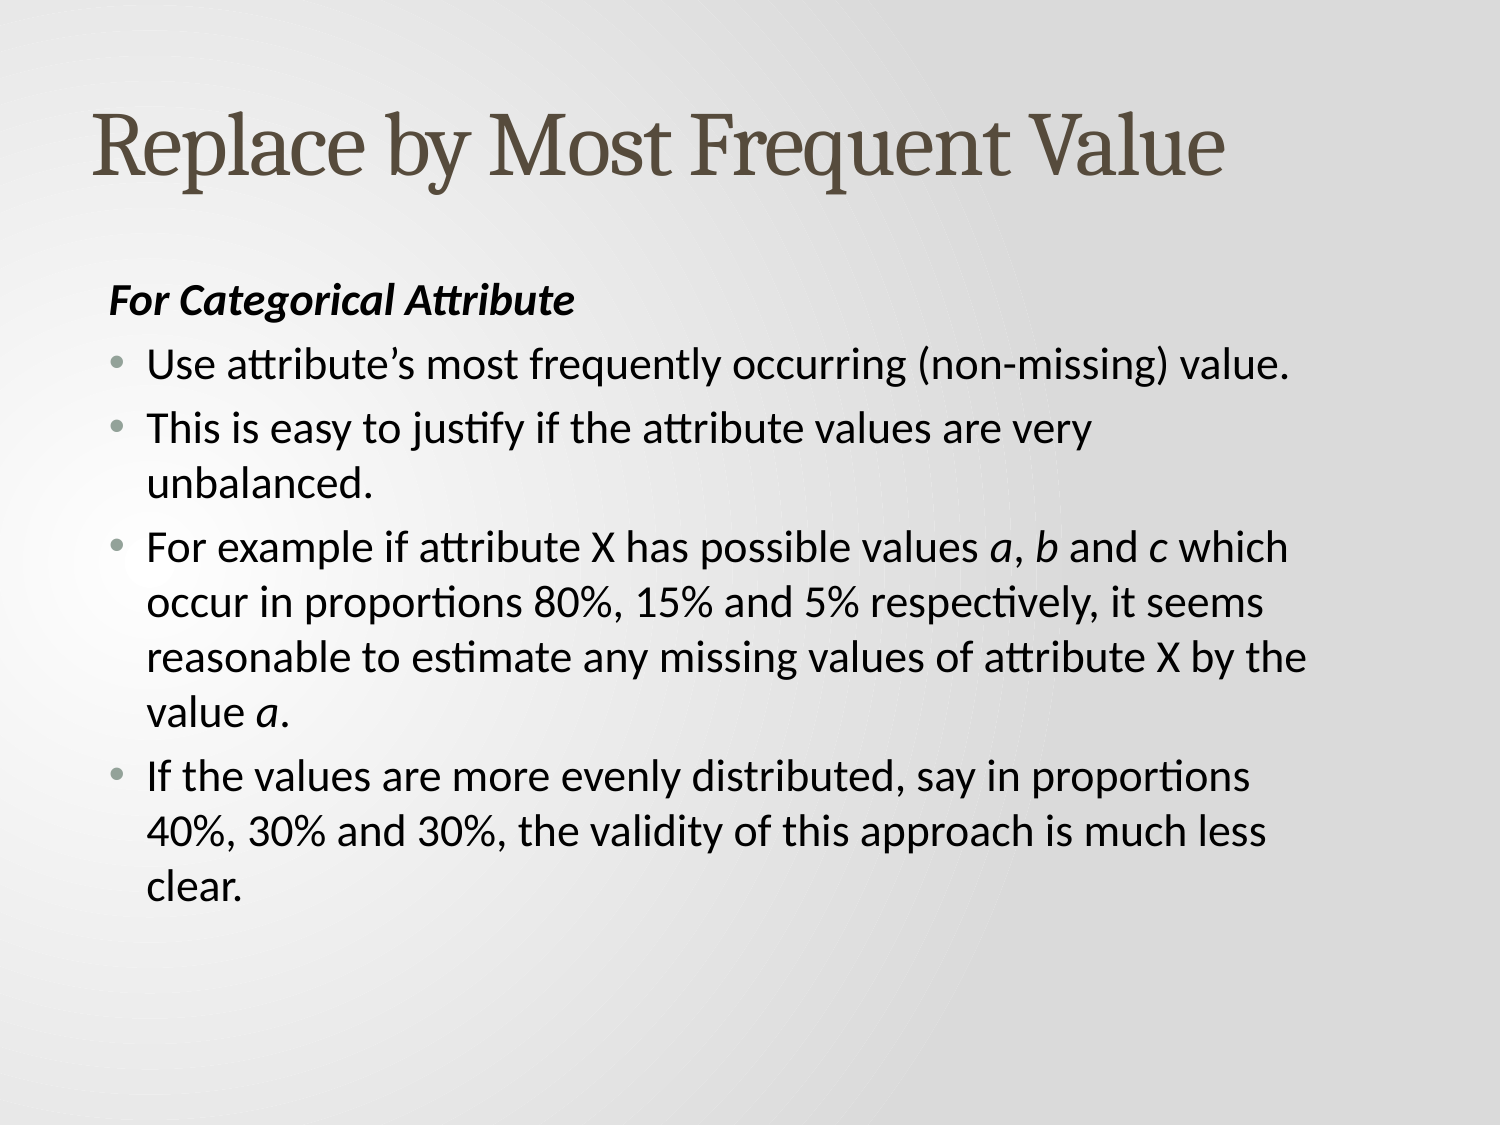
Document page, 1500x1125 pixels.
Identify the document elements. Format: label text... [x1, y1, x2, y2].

list For Categorical Attribute Use attribute’s most frequently occurring (non-missing) value. This is easy to justify if the attribute values are very unbalanced. For example if attribute X has possible values a, b and c which occur in proportions 80%, 15% and 5% respectively, it seems reasonable to estimate any missing values of attribute X by the value a. If the values are more evenly distributed, say in proportions 40%, 30% and 30%, the validity of this approach is much less clear. [75, 262, 1325, 1050]
title Replace by Most Frequent Value [75, 45, 1463, 233]
